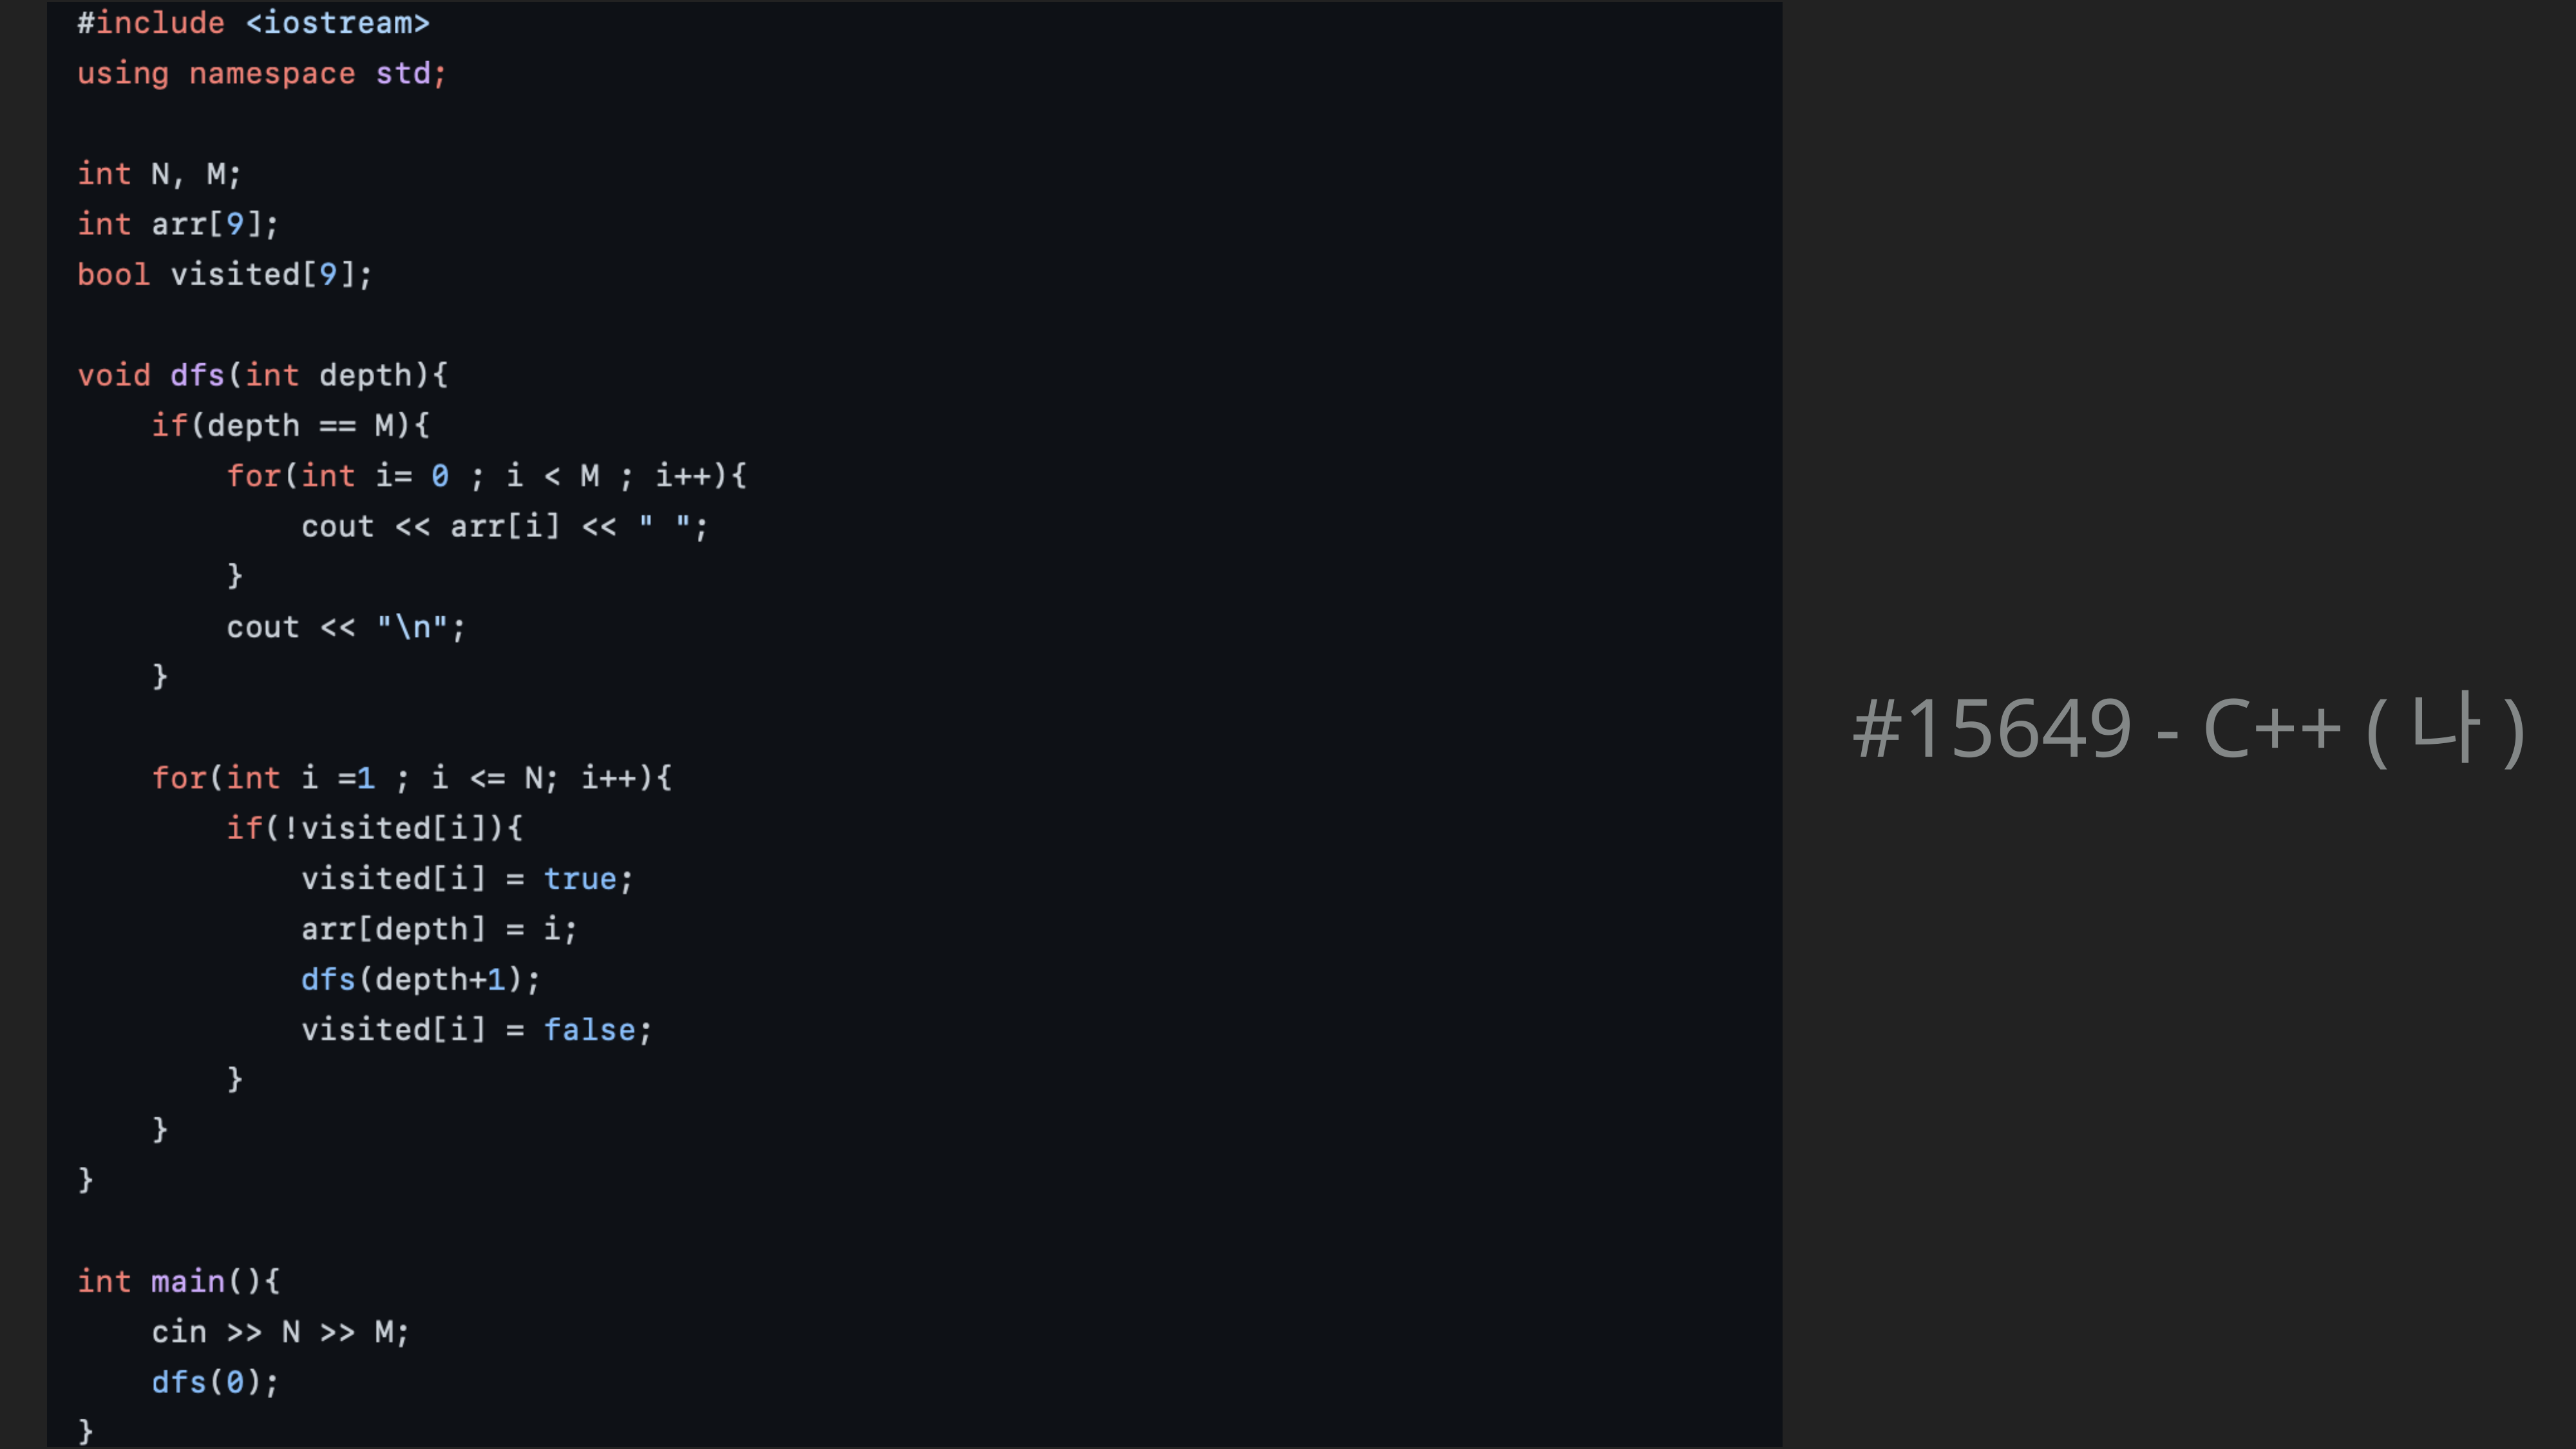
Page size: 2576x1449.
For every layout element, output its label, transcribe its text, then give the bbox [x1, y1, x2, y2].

text_box #15649 - C++ (나) [1846, 670, 2532, 779]
picture [46, 2, 1783, 1447]
